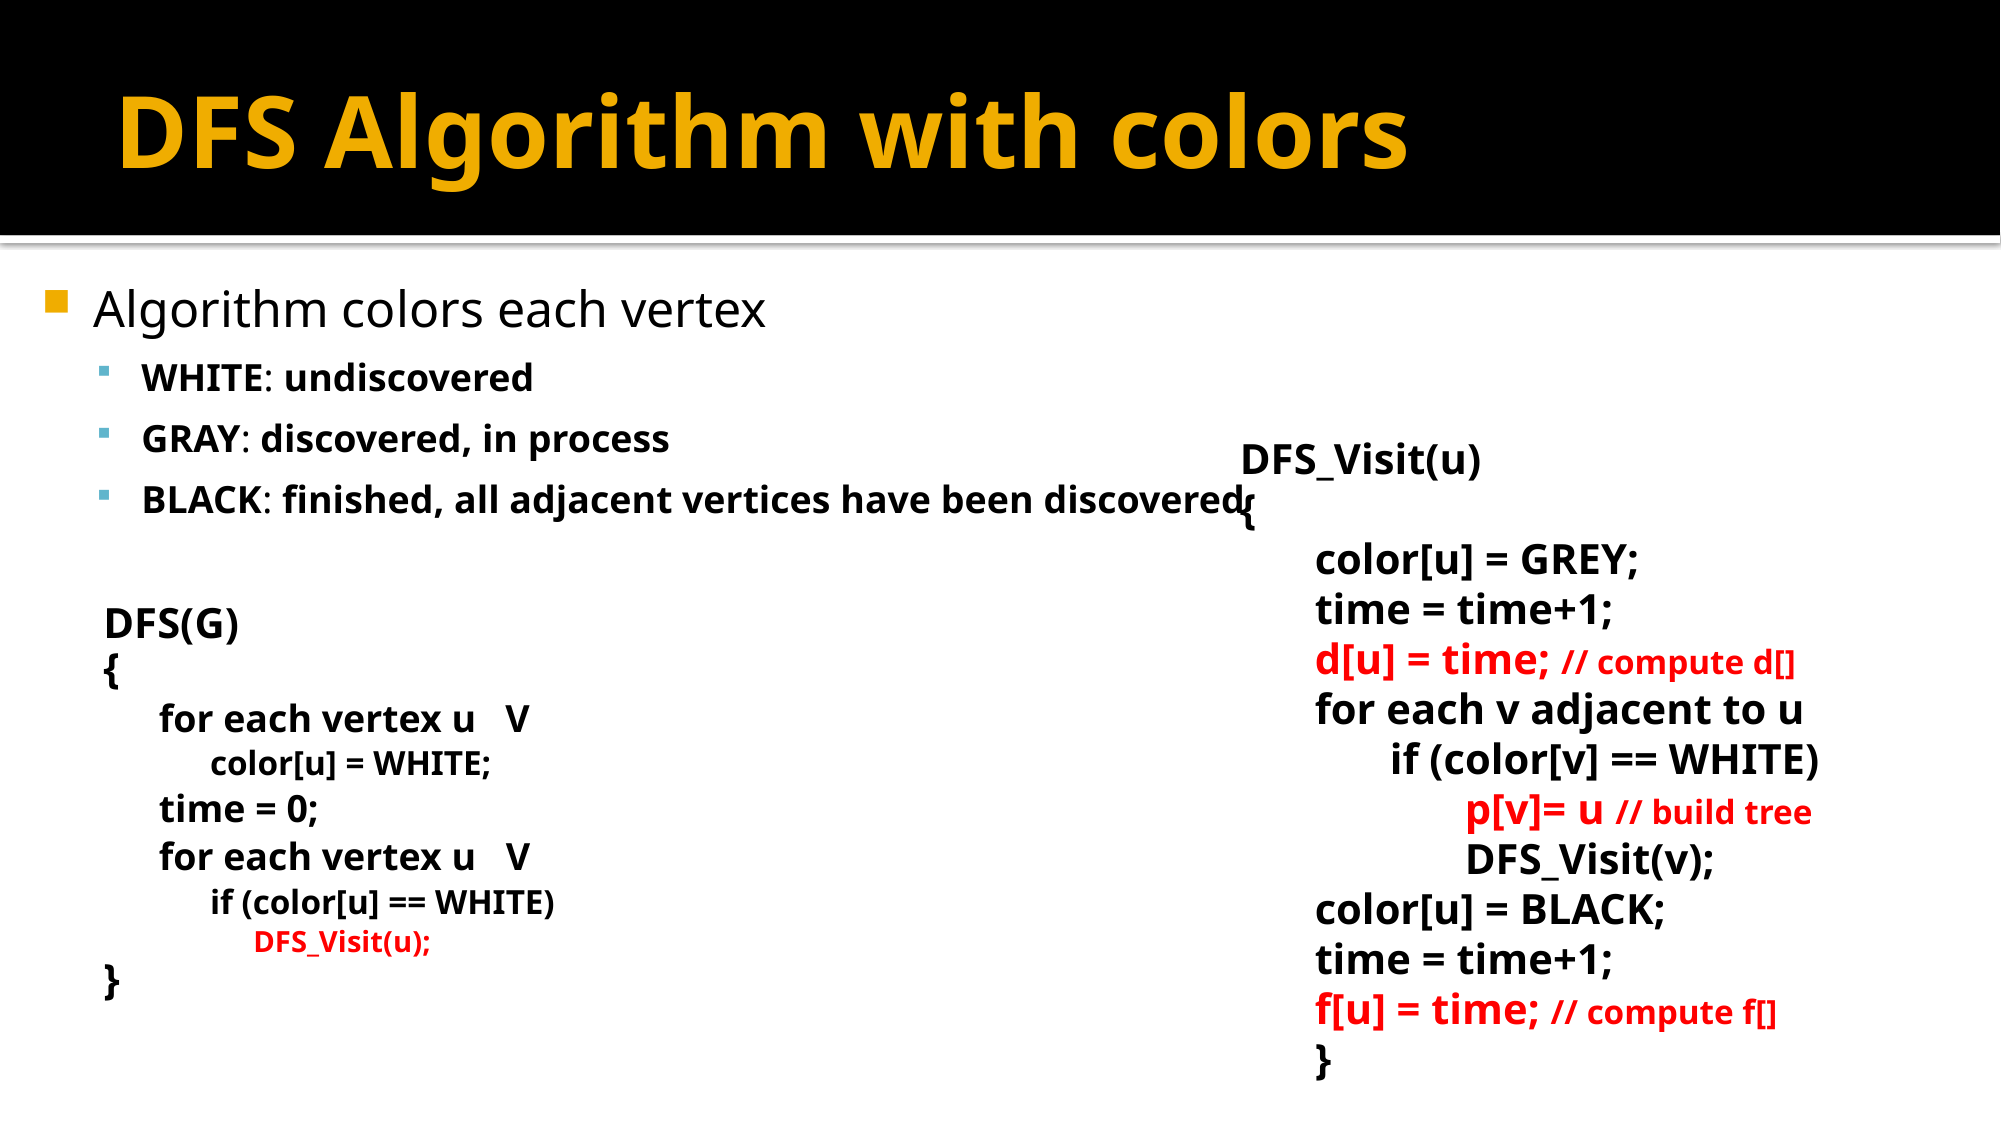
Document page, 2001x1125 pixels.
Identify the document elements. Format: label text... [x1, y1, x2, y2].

text_box DFS(G) { for each vertex u V color[u] = WHITE; time = 0; for each vertex u V if (color[u] == WHITE) DFS_Visit(u); } [74, 587, 804, 1046]
text_box DFS_Visit(u) { color[u] = GREY; time = time+1; d[u] = time; // compute d[] for each v adjacent to u if (color[v] == WHITE) p[v]= u // build tree DFS_Visit(v); color[u] = BLACK; time = time+1; f[u] = time; // compute f[] } [1224, 425, 1950, 1125]
list Algorithm colors each vertex WHITE: undiscovered GRAY: discovered, in process BLACK: finished, all adjacent vertices have been discovered [12, 249, 1813, 538]
title DFS Algorithm with colors [99, 25, 1900, 231]
